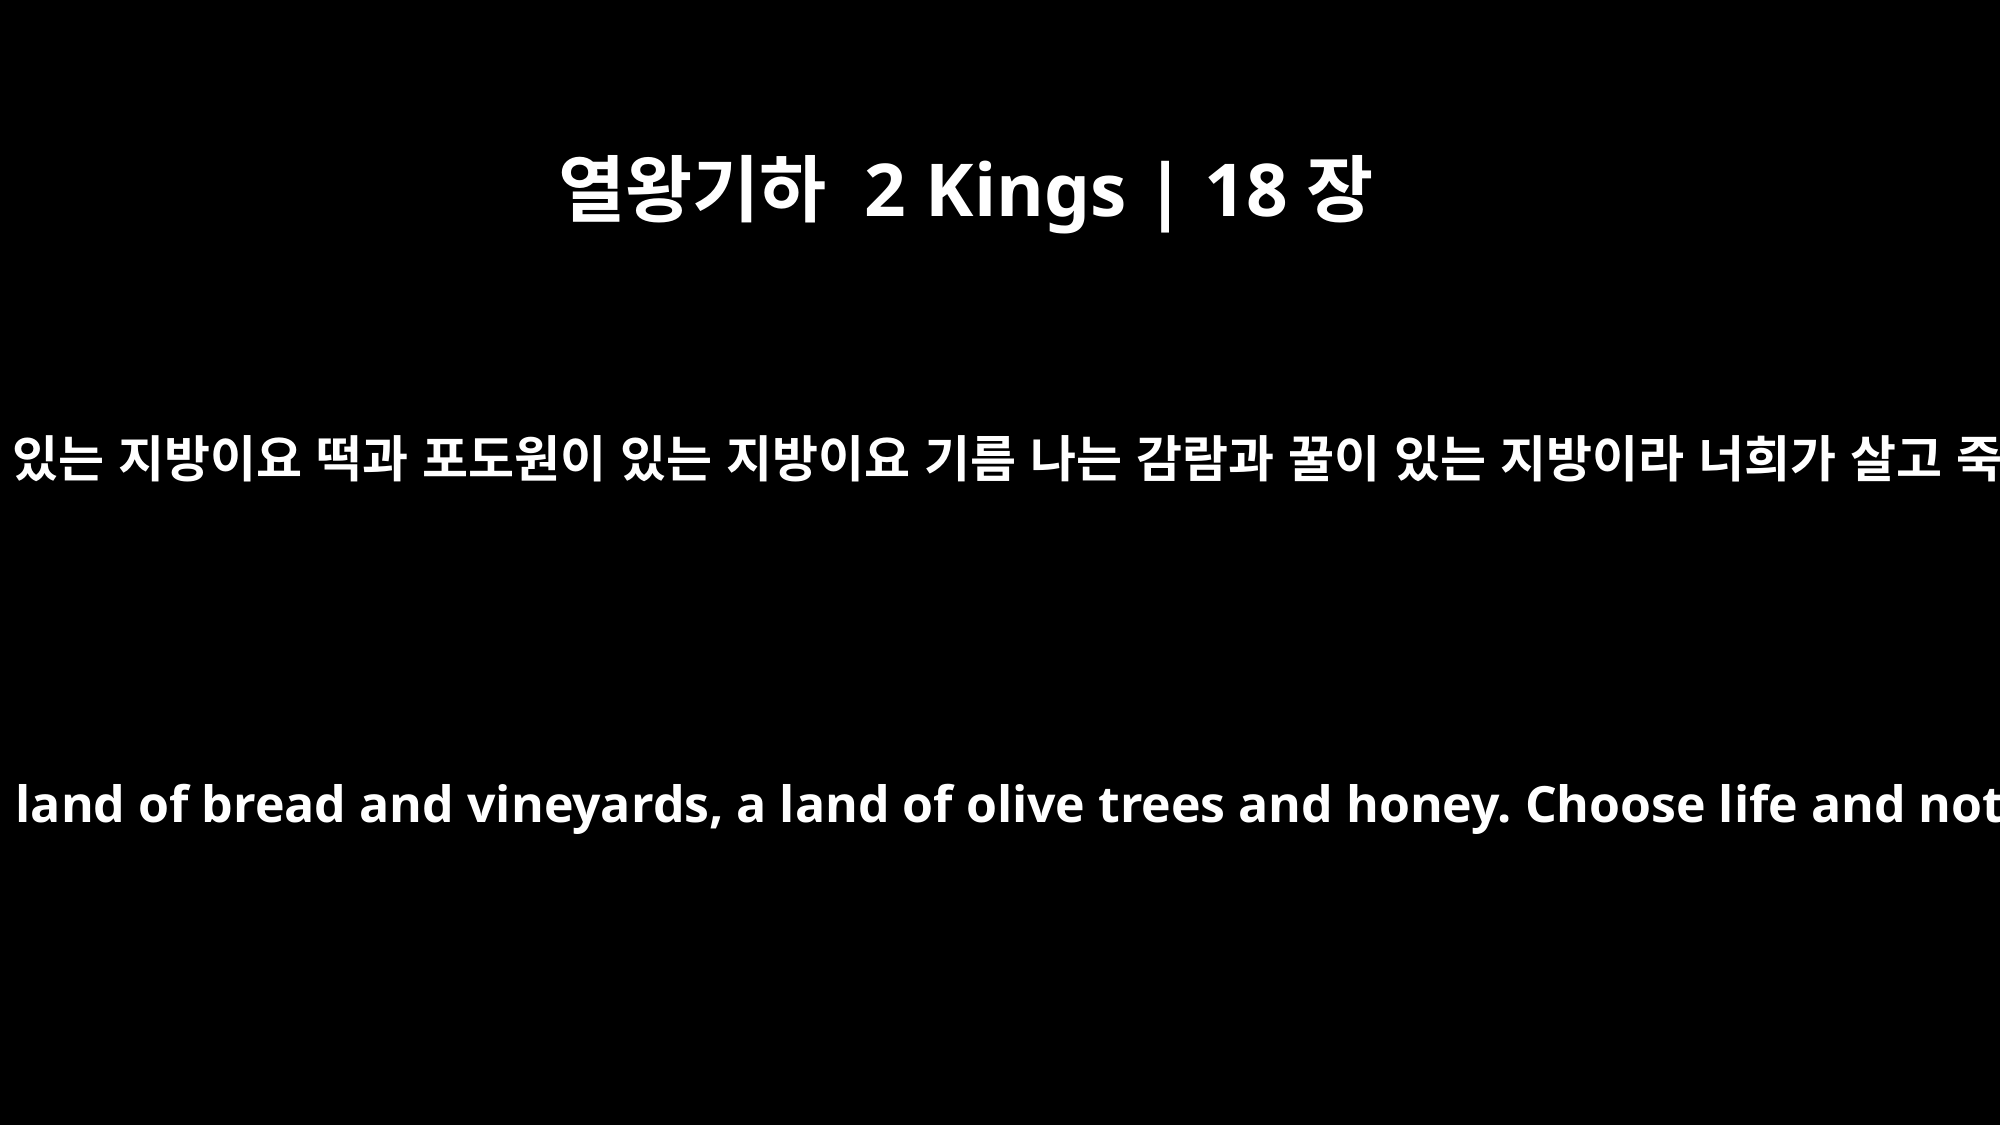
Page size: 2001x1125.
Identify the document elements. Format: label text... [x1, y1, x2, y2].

text_box 32 내가 장차 와서 너희를 한 지방으로 옮기리니 그 곳은 너희 본토와 같은 지방 곧 곡식과 포도주가 있는 지방이요 떡과 포도원이 있는 지방이요 기름 나는 감람과 꿀이 있는 지방이라 너희가 살고 죽지 아니하리라 히스기야가 너희를 설득하여 이르기를 여호와께서 우리를 건지시리라 하여도 히스기야에게 듣지 말라 [0, 359, 2000, 555]
text_box until I come and take you to a land like your own, a land of grain and new wine, a land of bread and vineyards, a land of olive trees and honey. Choose life and not death! "Do not listen to Hezekiah, for he is misleading you when he says, `The LORD will deliver us.' [0, 764, 2000, 900]
text_box 열왕기하 2 Kings | 18장 [543, 136, 1389, 239]
